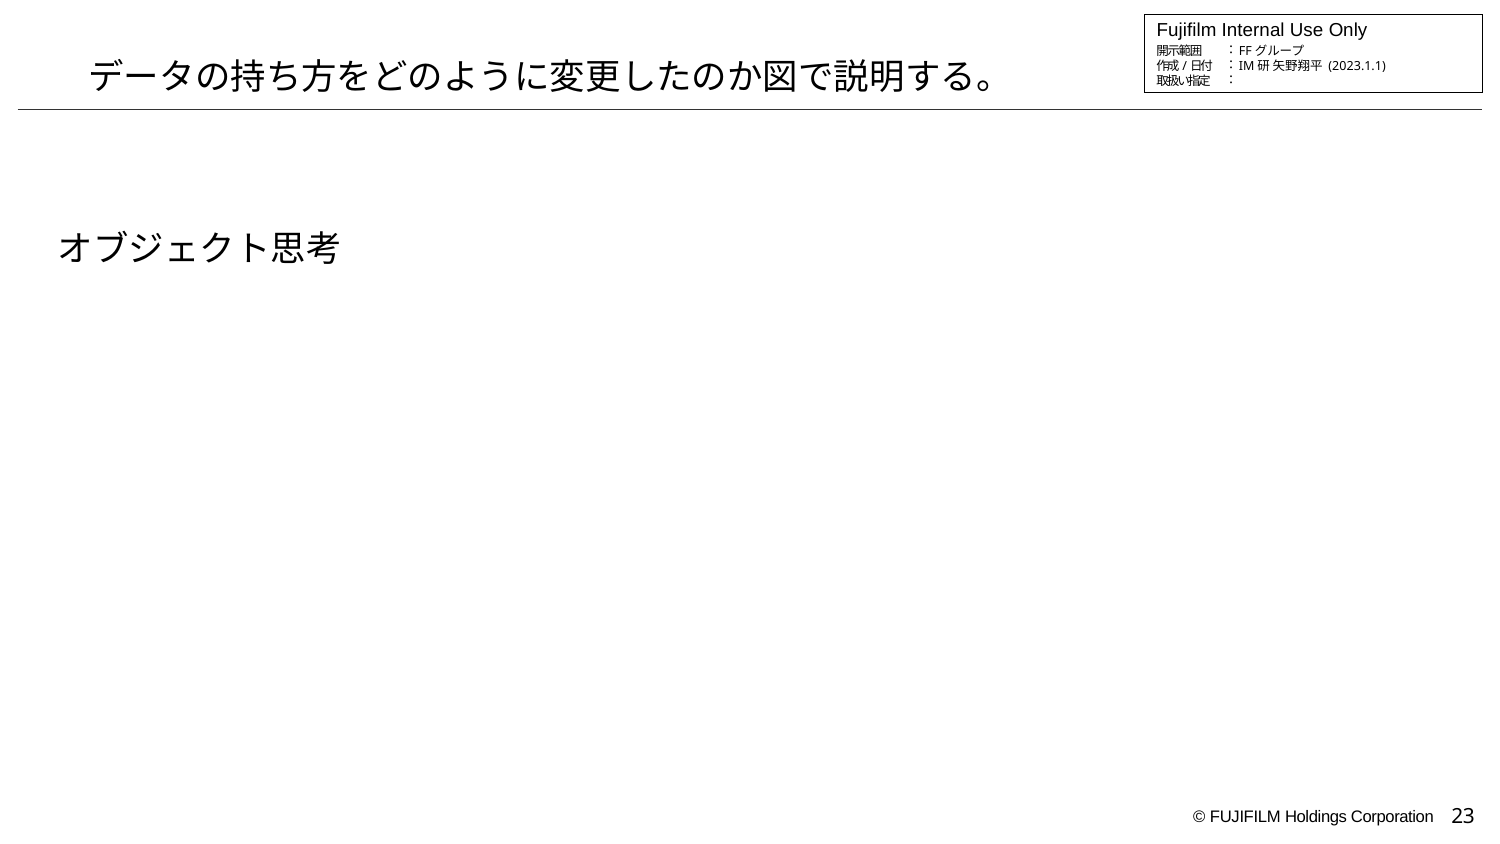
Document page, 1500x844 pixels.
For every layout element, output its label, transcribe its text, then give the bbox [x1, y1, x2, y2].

title データの持ち方をどのように変更したのか図で説明する。 [88, 18, 1115, 97]
text_box オブジェクト思考 [57, 233, 1085, 312]
slide_number 23 [1433, 805, 1493, 829]
